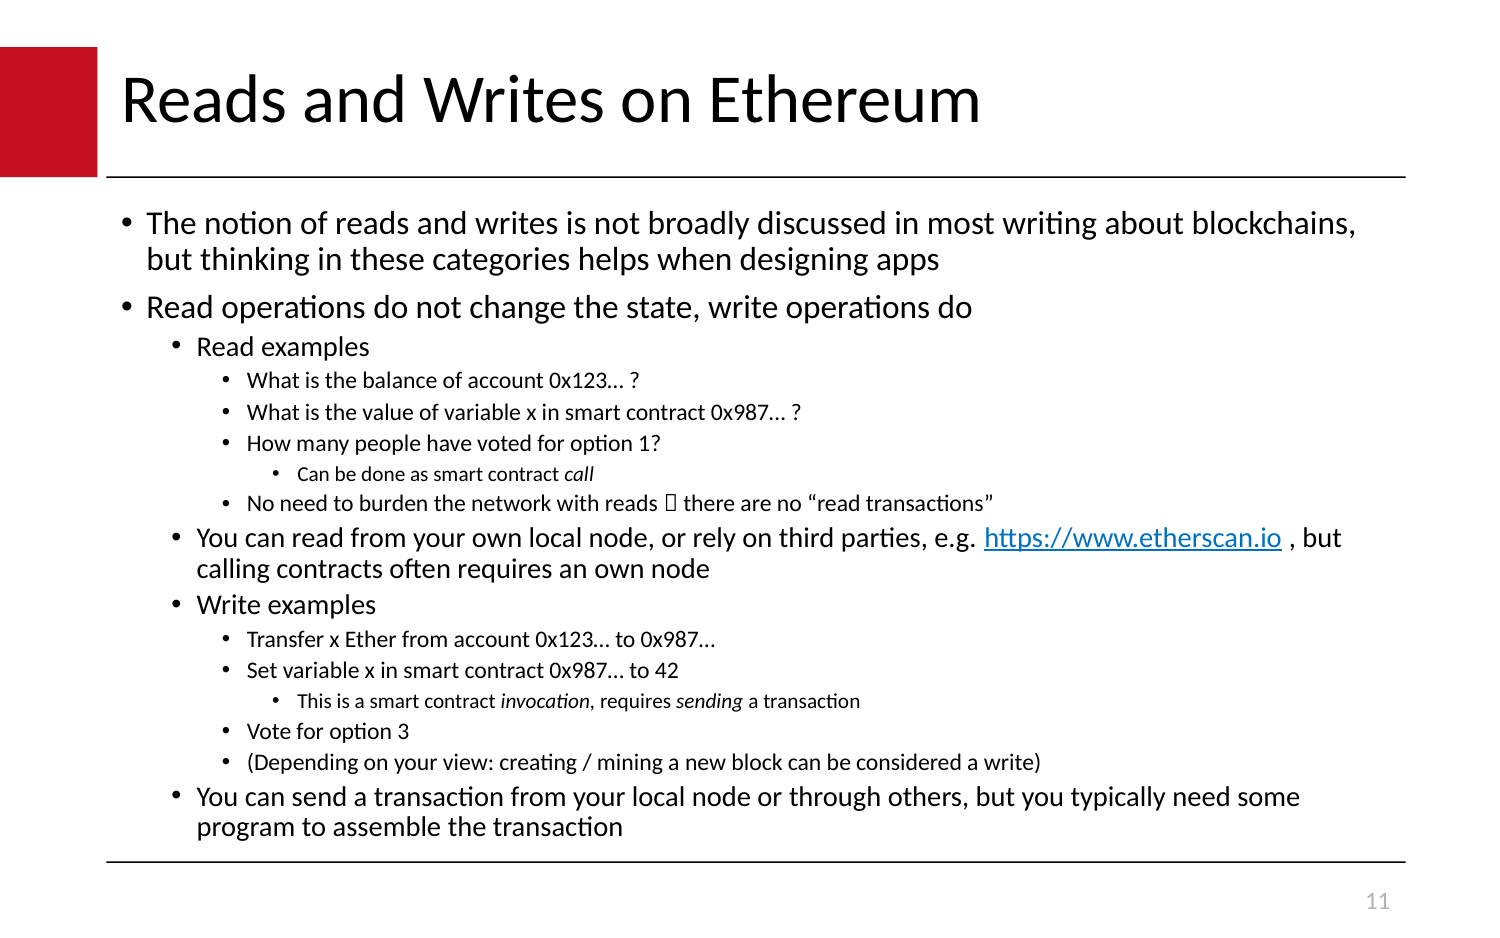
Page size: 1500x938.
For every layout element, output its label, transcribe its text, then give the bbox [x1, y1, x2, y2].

list The notion of reads and writes is not broadly discussed in most writing about blockchains, but thinking in these categories helps when designing apps Read operations do not change the state, write operations do Read examples What is the balance of account 0x123… ? What is the value of variable x in smart contract 0x987… ? How many people have voted for option 1? Can be done as smart contract call No need to burden the network with reads  there are no “read transactions” You can read from your own local node, or rely on third parties, e.g. https://www.etherscan.io , but calling contracts often requires an own node Write examples Transfer x Ether from account 0x123… to 0x987… Set variable x in smart contract 0x987… to 42 This is a smart contract invocation, requires sending a transaction Vote for option 3 (Depending on your view: creating / mining a new block can be considered a write) You can send a transaction from your local node or through others, but you typically need some program to assemble the transaction [106, 198, 1406, 855]
slide_number 11 [1101, 880, 1406, 918]
title Reads and Writes on Ethereum [106, 47, 1406, 154]
